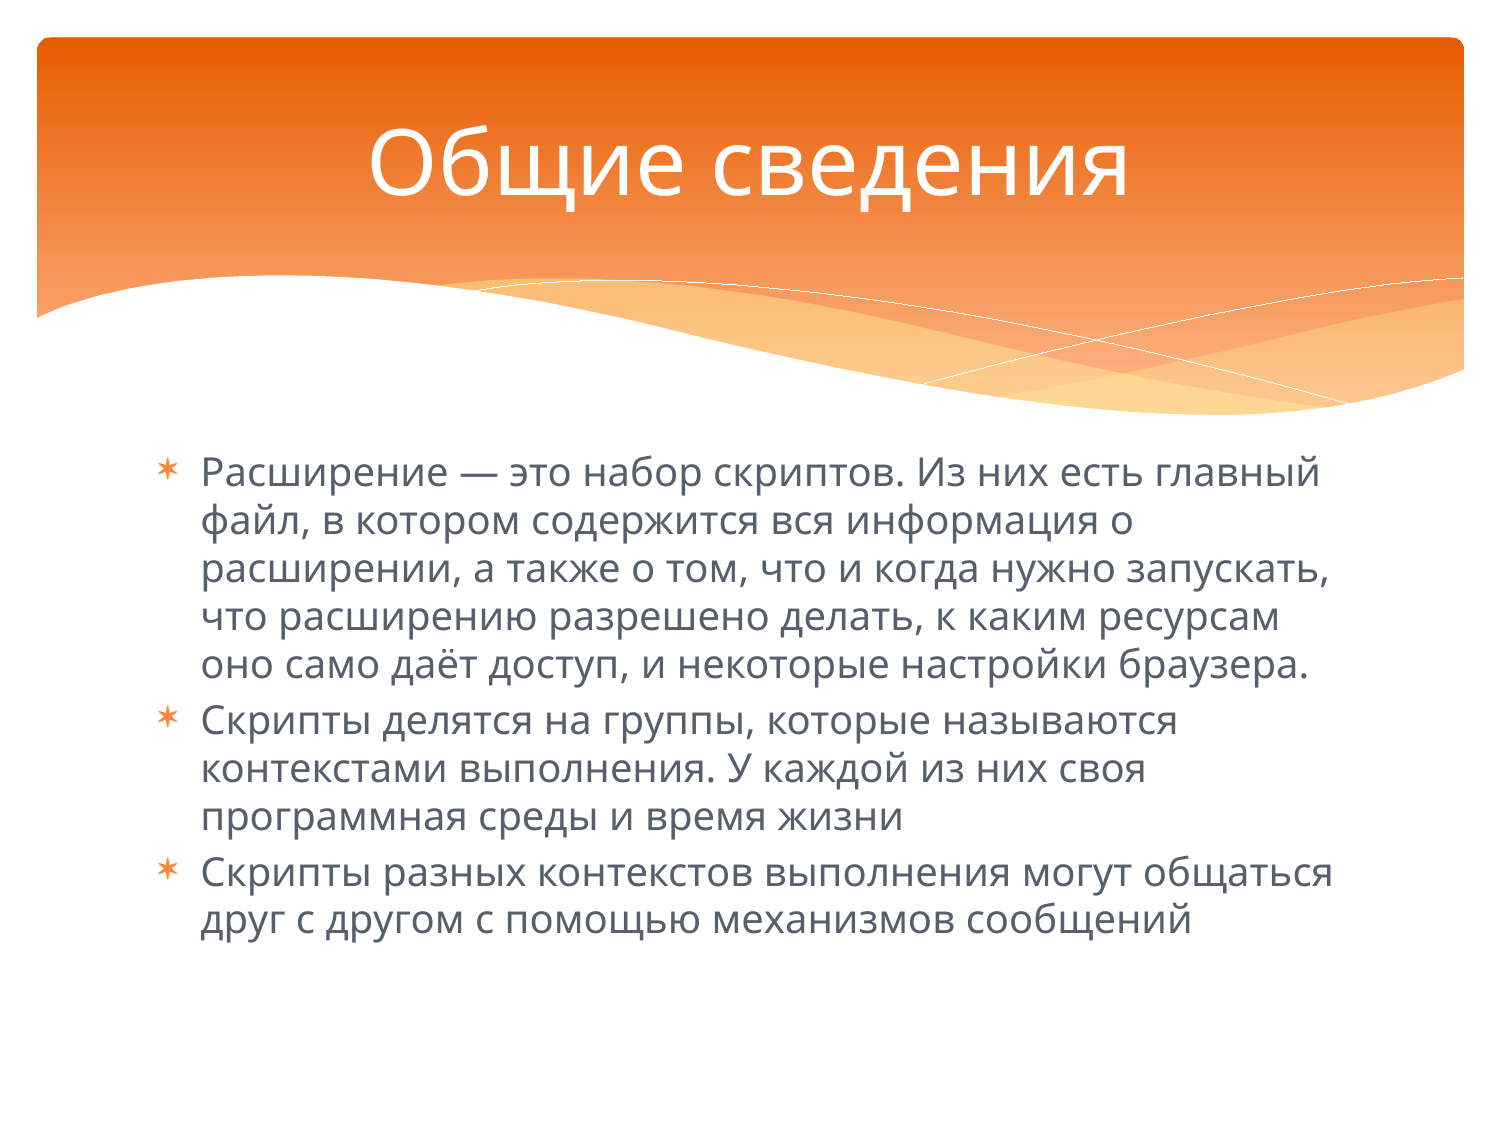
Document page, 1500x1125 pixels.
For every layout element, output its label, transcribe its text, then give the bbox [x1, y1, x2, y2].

list Расширение — это набор скриптов. Из них есть главный файл, в котором содержится вся информация о расширении, а также о том, что и когда нужно запускать, что расширению разрешено делать, к каким ресурсам оно само даёт доступ, и некоторые настройки браузера. Скрипты делятся на группы, которые называются контекстами выполнения. У каждой из них своя программная среды и время жизни Скрипты разных контекстов выполнения могут общаться друг с другом с помощью механизмов сообщений [143, 438, 1359, 1005]
title Общие сведения [75, 55, 1425, 261]
